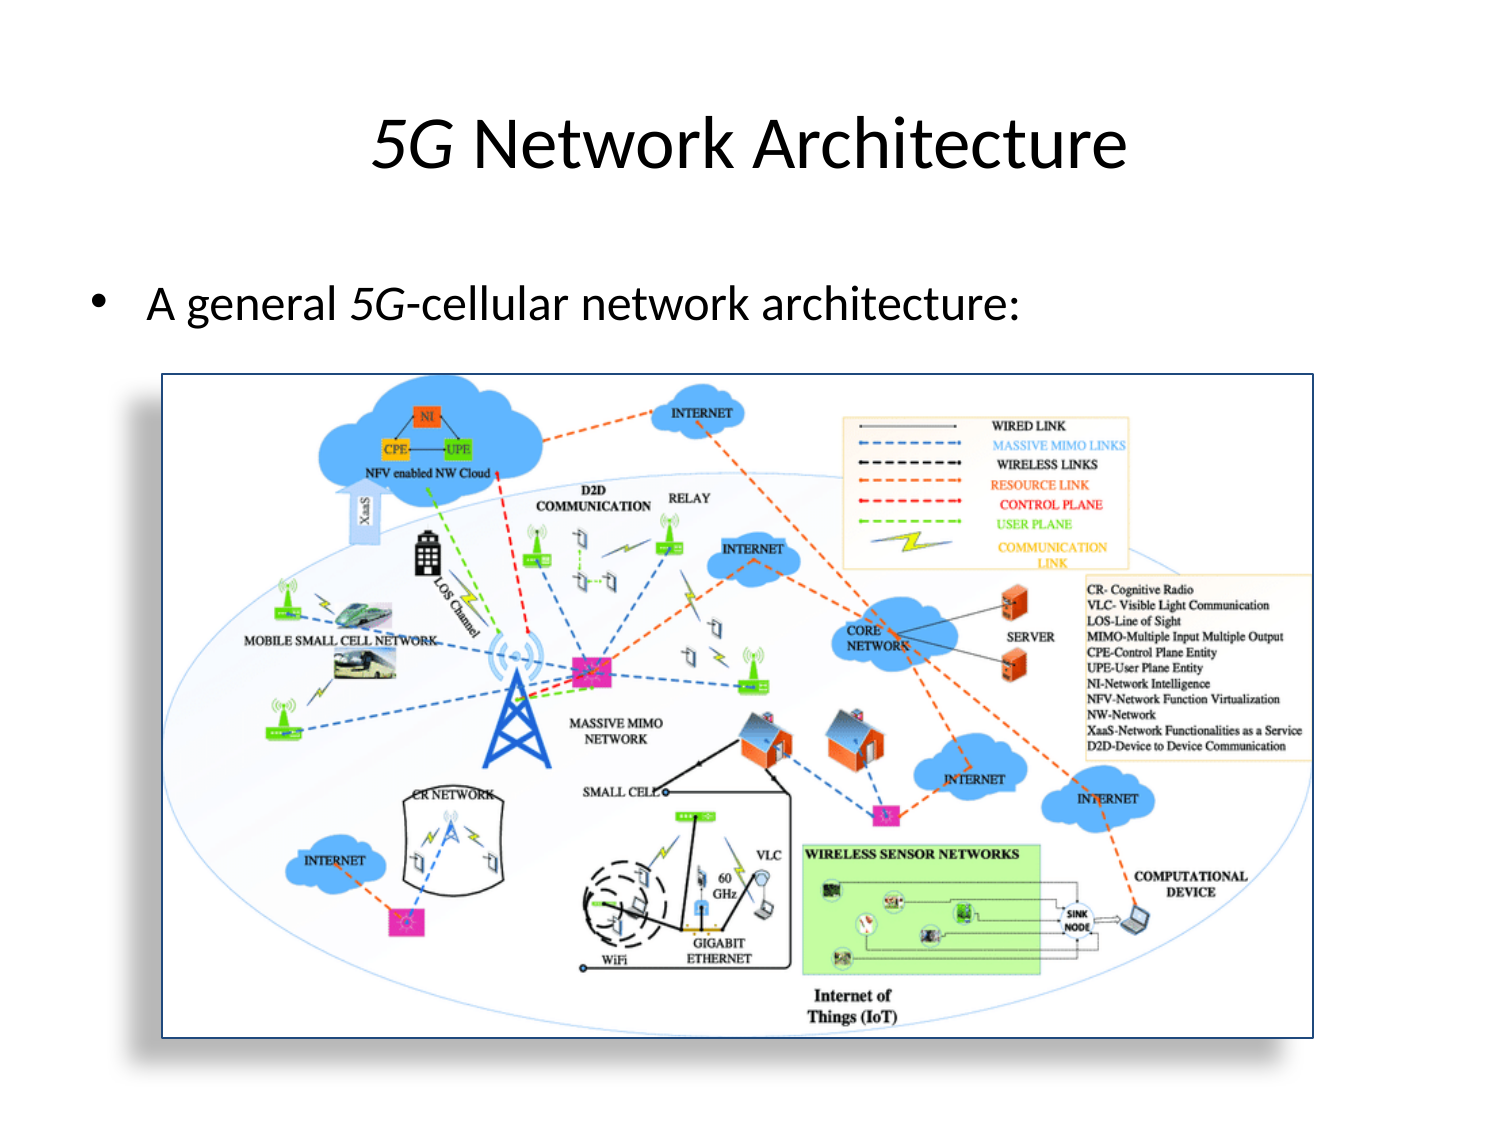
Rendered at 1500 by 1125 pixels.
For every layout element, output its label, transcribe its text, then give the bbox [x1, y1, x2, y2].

list A general 5G-cellular network architecture: [75, 262, 1425, 1005]
title 5G Network Architecture [75, 45, 1425, 233]
picture [162, 374, 1313, 1038]
